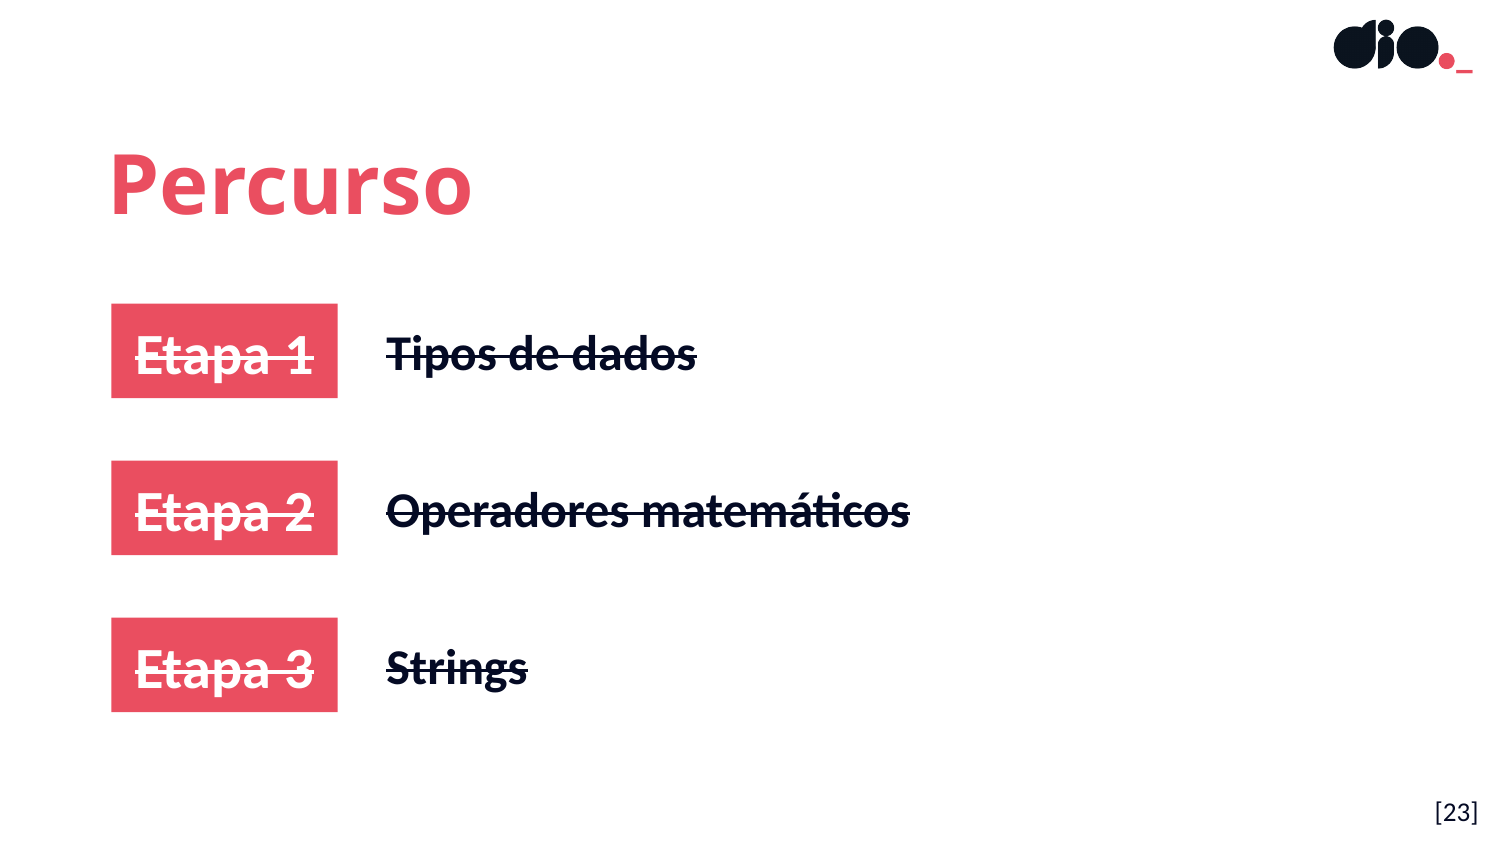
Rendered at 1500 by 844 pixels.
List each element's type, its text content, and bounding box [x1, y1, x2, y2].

text_box Percurso [92, 104, 1309, 243]
text_box Etapa 1 [111, 303, 338, 399]
text_box Operadores matemáticos [371, 470, 1384, 546]
text_box Strings [371, 627, 1384, 703]
text_box Tipos de dados [371, 313, 1384, 389]
text_box Etapa 2 [111, 460, 338, 556]
picture [1333, 19, 1473, 74]
slide_number [23] [1403, 779, 1494, 844]
text_box Etapa 3 [111, 617, 338, 713]
